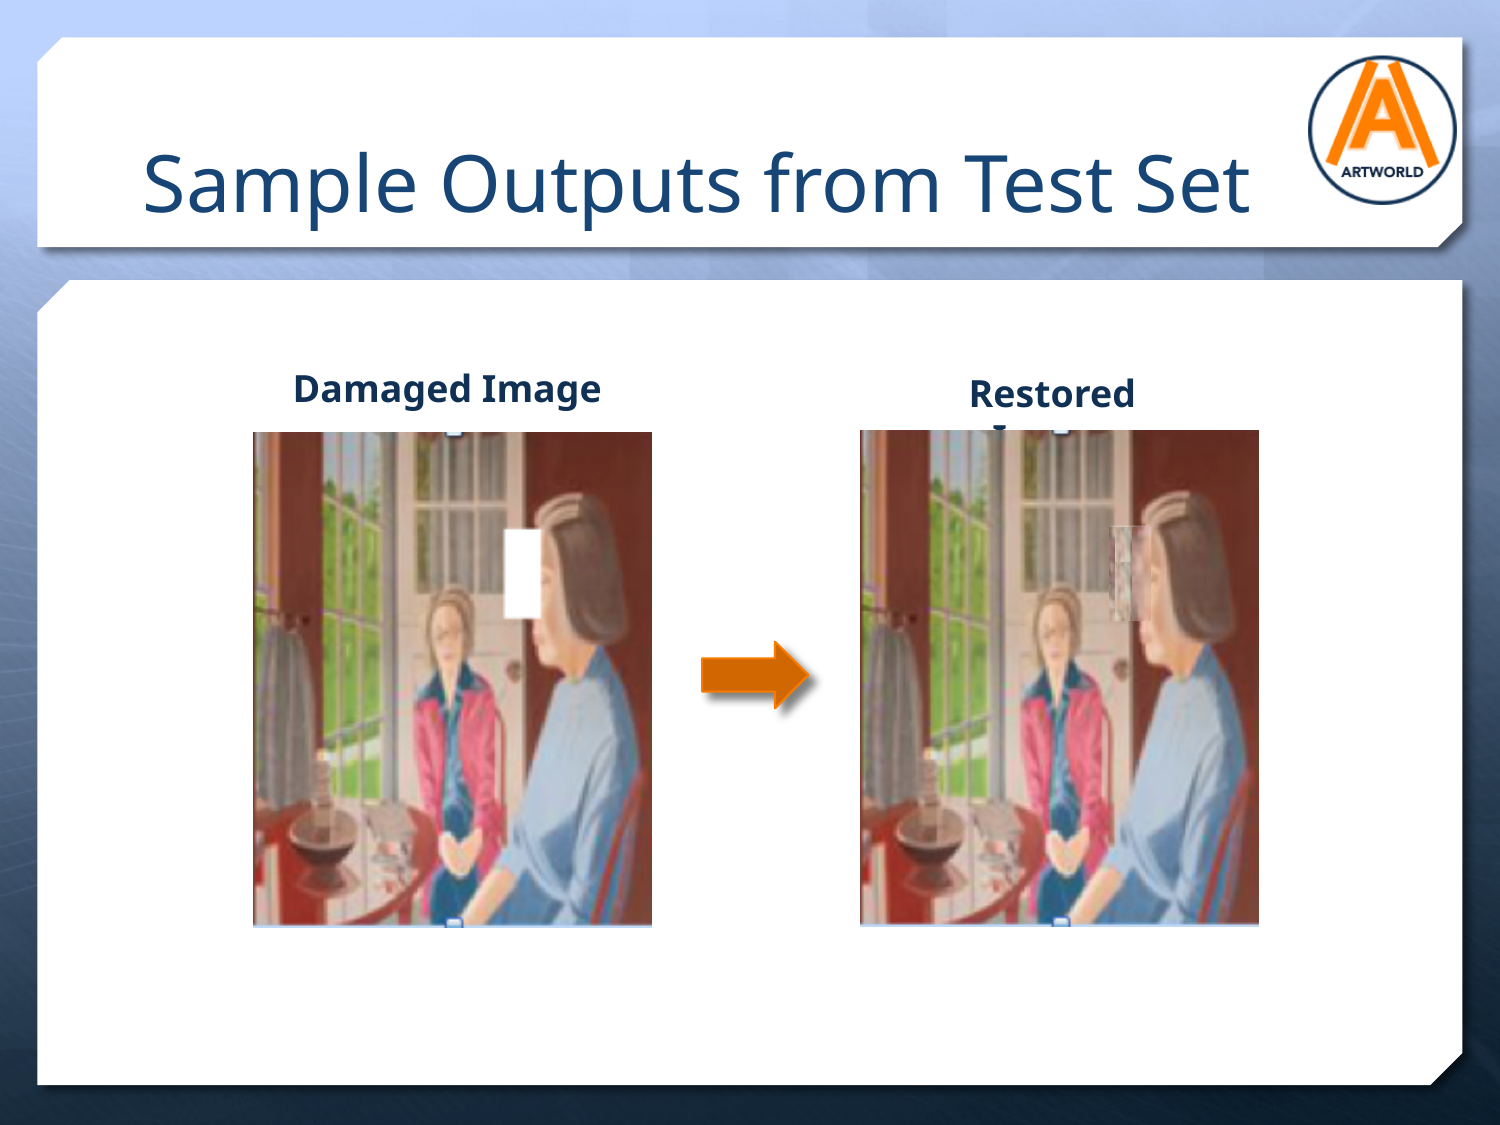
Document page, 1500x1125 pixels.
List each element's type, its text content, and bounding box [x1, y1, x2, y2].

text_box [860, 430, 1260, 928]
text_box Restored Image [890, 362, 1215, 430]
picture [1305, 38, 1459, 208]
text_box Damaged Image [255, 357, 640, 418]
text_box [701, 640, 810, 710]
picture [252, 431, 652, 929]
title Sample Outputs from Test Set [127, 48, 1372, 236]
